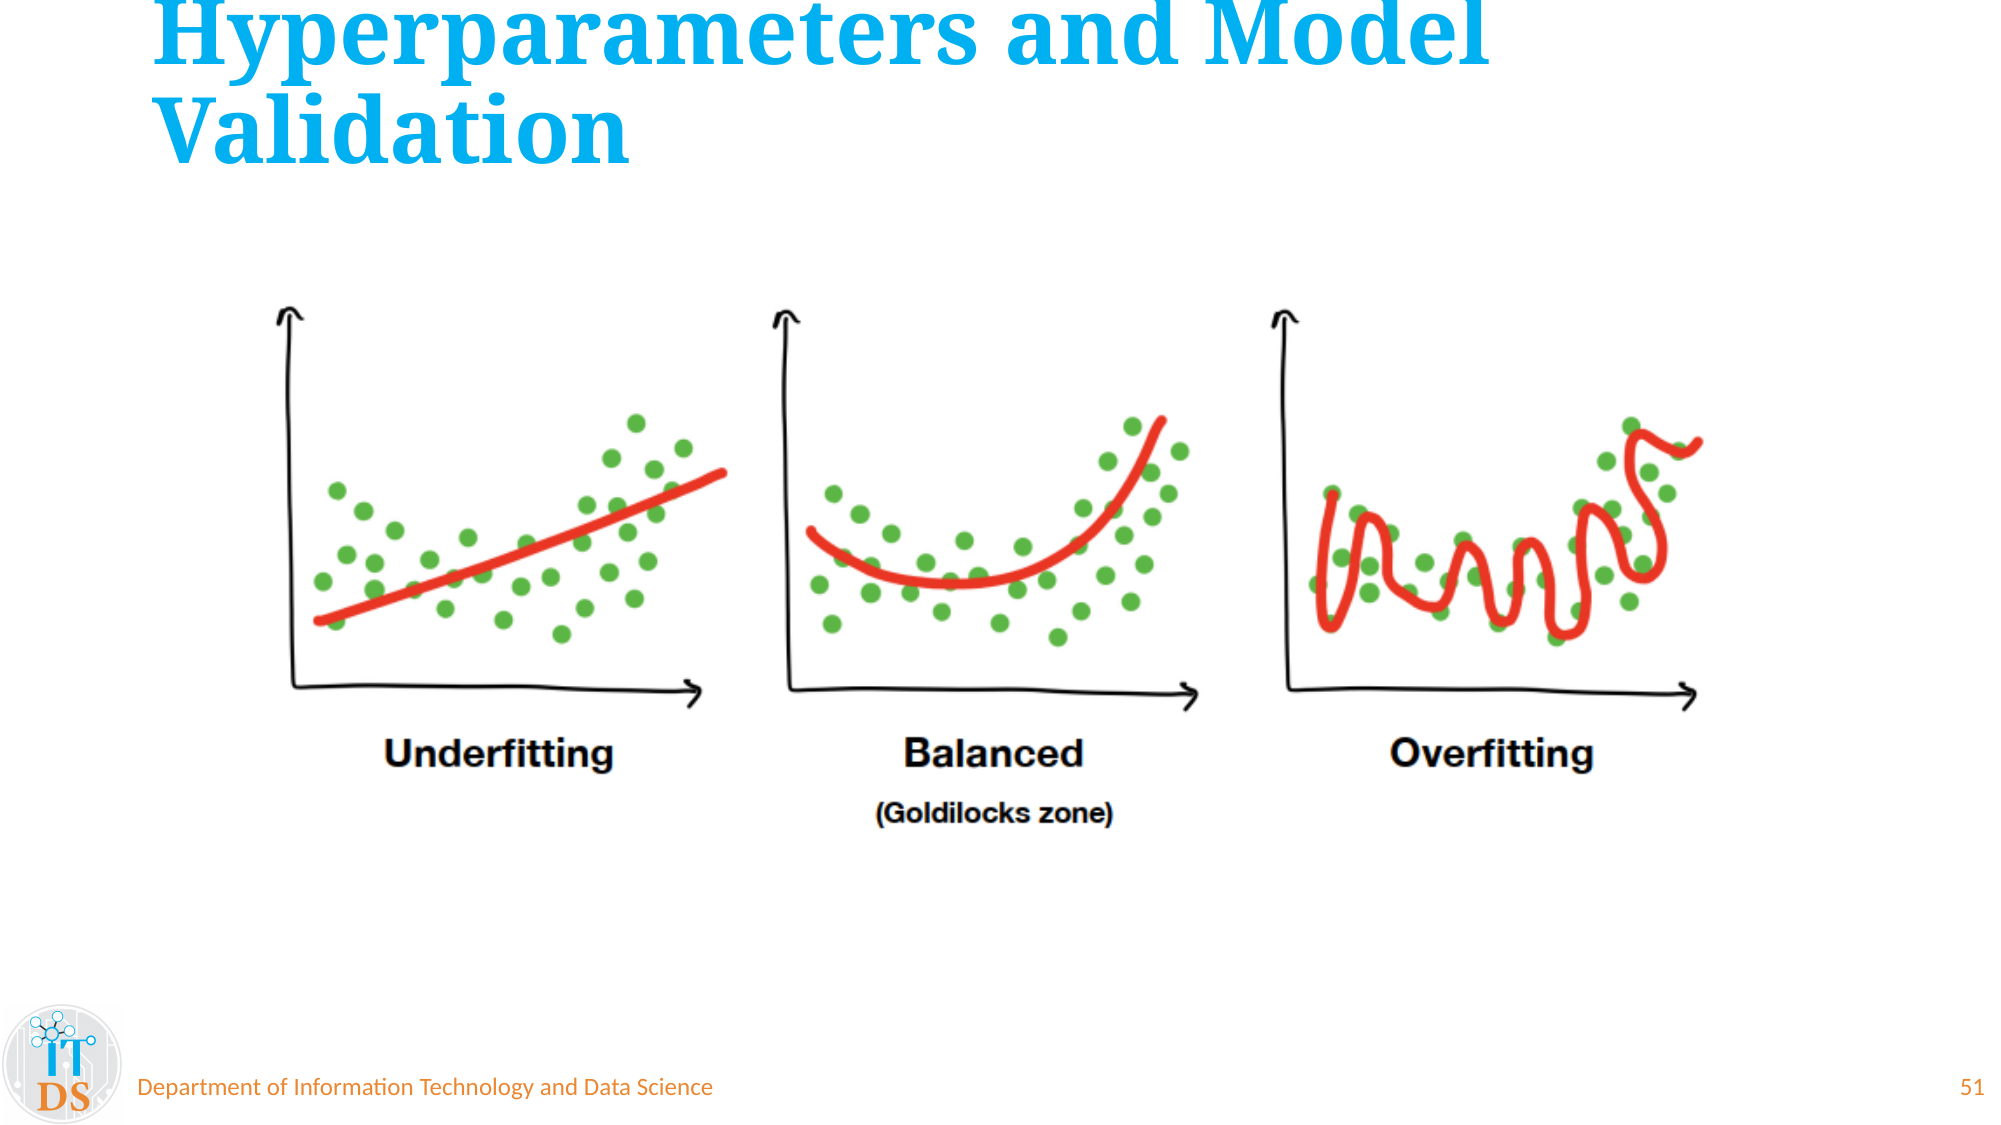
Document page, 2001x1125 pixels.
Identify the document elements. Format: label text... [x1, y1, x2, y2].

picture [230, 258, 1770, 867]
picture [2, 1004, 123, 1125]
slide_number 51 [1550, 1063, 2000, 1124]
title Hyperparameters and Model Validation [137, 3, 1863, 165]
footer Department of Information Technology and Data Science [122, 1063, 798, 1124]
